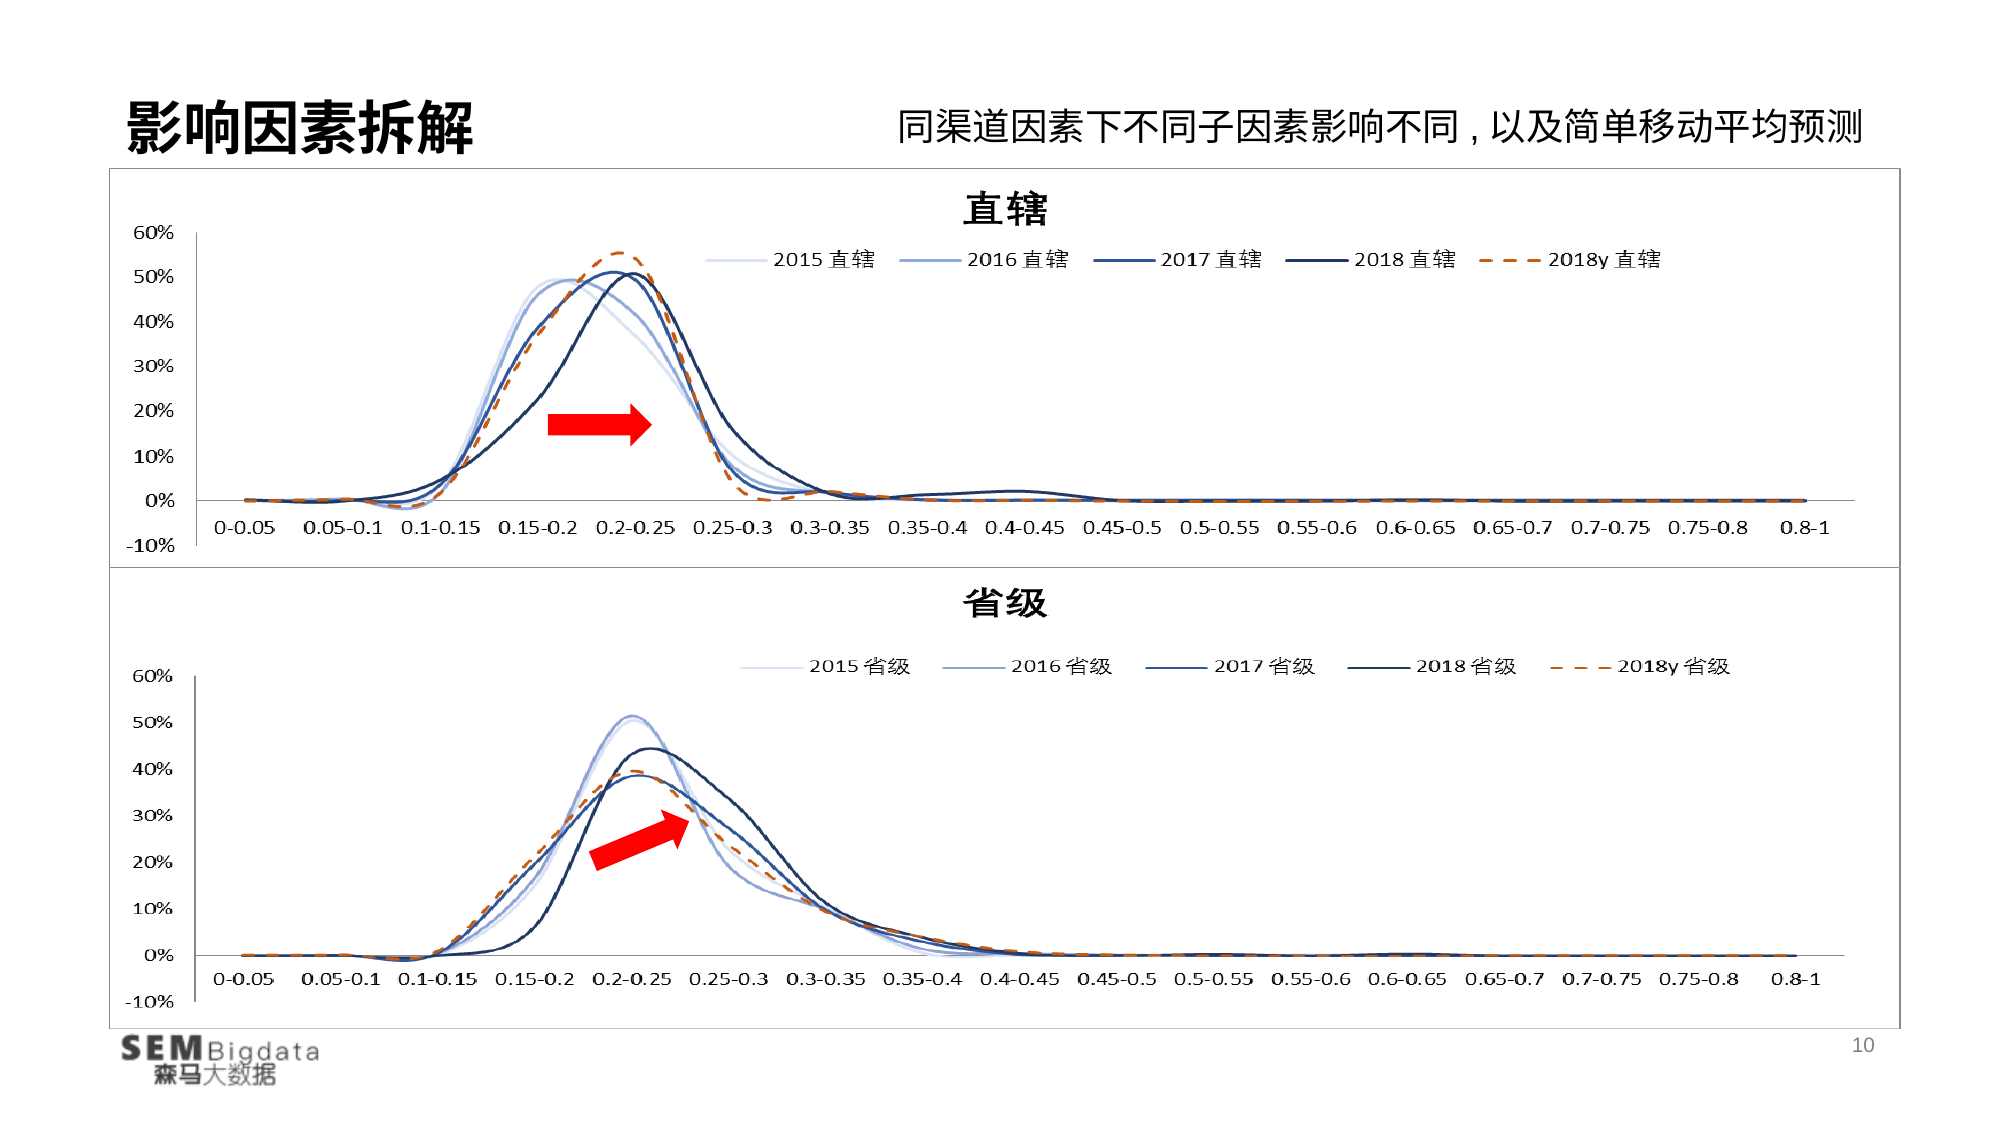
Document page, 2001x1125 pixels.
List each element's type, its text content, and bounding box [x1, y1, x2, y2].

slide_number 10 [1412, 1030, 1890, 1058]
picture [109, 168, 1901, 1103]
text_box 同渠道因素下不同子因素影响不同,以及简单移动平均预测 [883, 95, 1901, 156]
title 影响因素拆解 [109, 0, 1890, 168]
